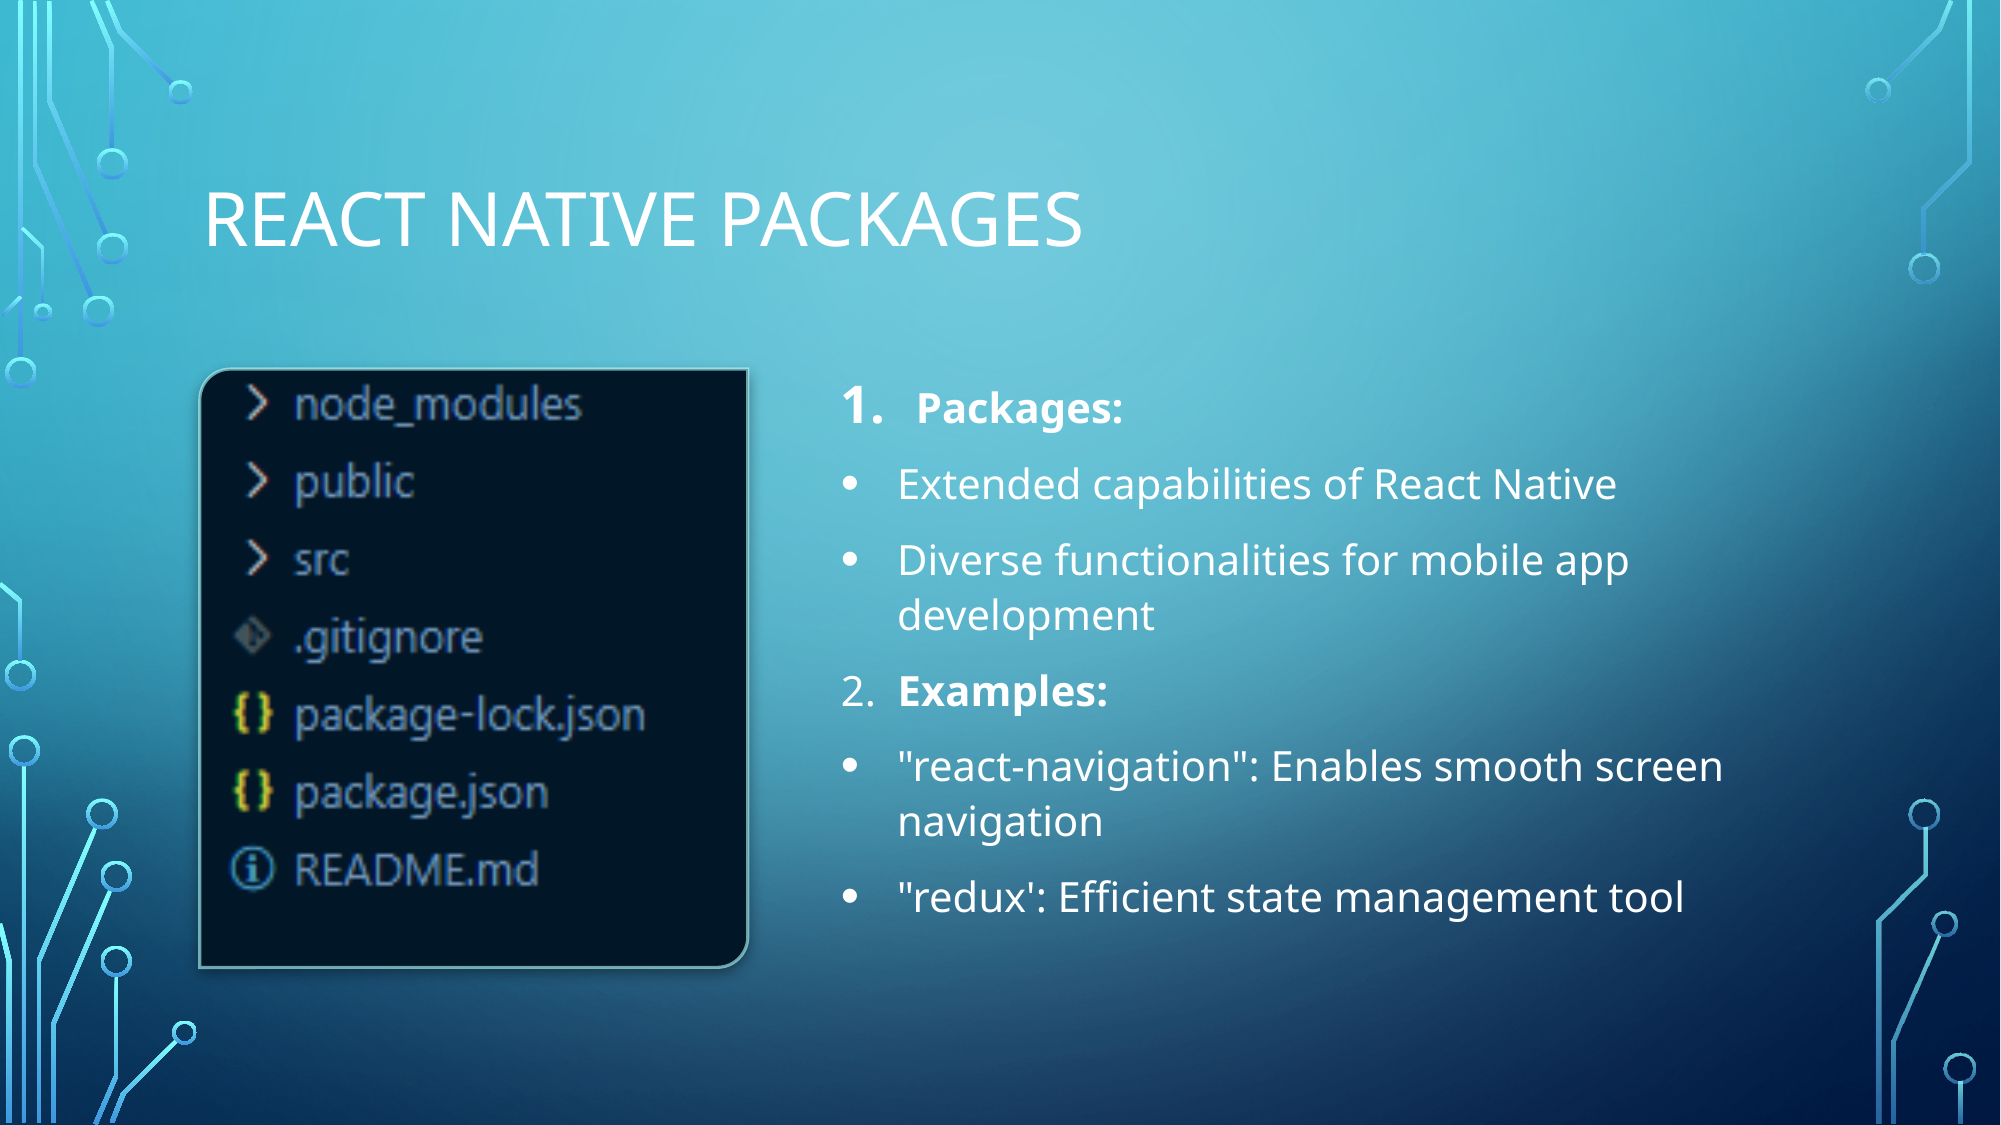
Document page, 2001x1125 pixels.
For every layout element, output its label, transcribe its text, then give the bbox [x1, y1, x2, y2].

title React native packages [187, 101, 1813, 344]
list Packages: Extended capabilities of React Native Diverse functionalities for mobile app development 2. Examples: "react-navigation": Enables smooth screen navigation "redux': Efficient state management tool [825, 369, 1813, 950]
picture [199, 368, 749, 968]
